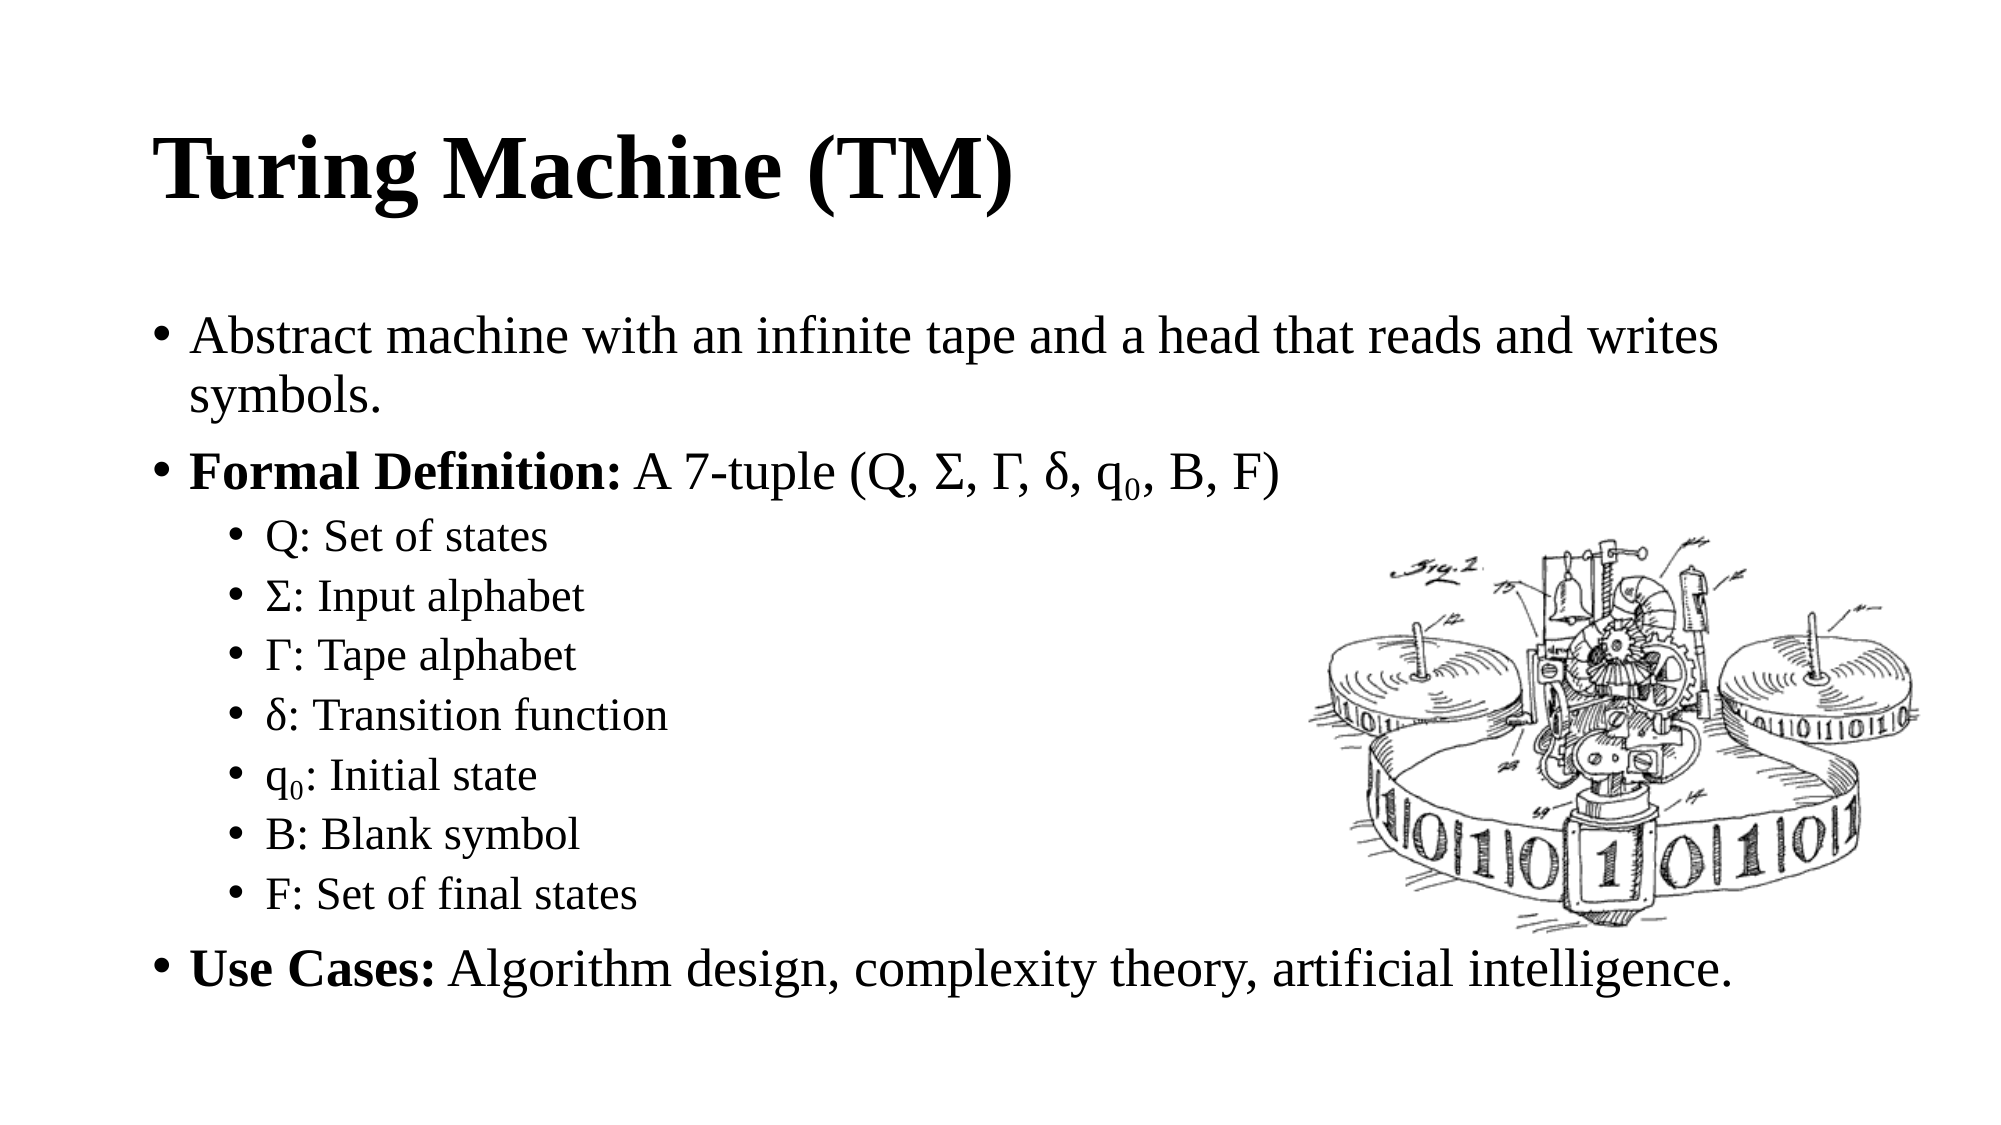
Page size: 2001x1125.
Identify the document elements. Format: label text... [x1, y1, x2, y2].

picture [1301, 519, 1927, 948]
title Turing Machine (TM) [137, 59, 1863, 278]
list Abstract machine with an infinite tape and a head that reads and writes symbols. Formal Definition: A 7-tuple (Q, Σ, Γ, δ, q₀, B, F) Q: Set of states Σ: Input alphabet Γ: Tape alphabet δ: Transition function q₀: Initial state B: Blank symbol F: Set of final states Use Cases: Algorithm design, complexity theory, artificial intelligence. [137, 299, 1863, 1014]
